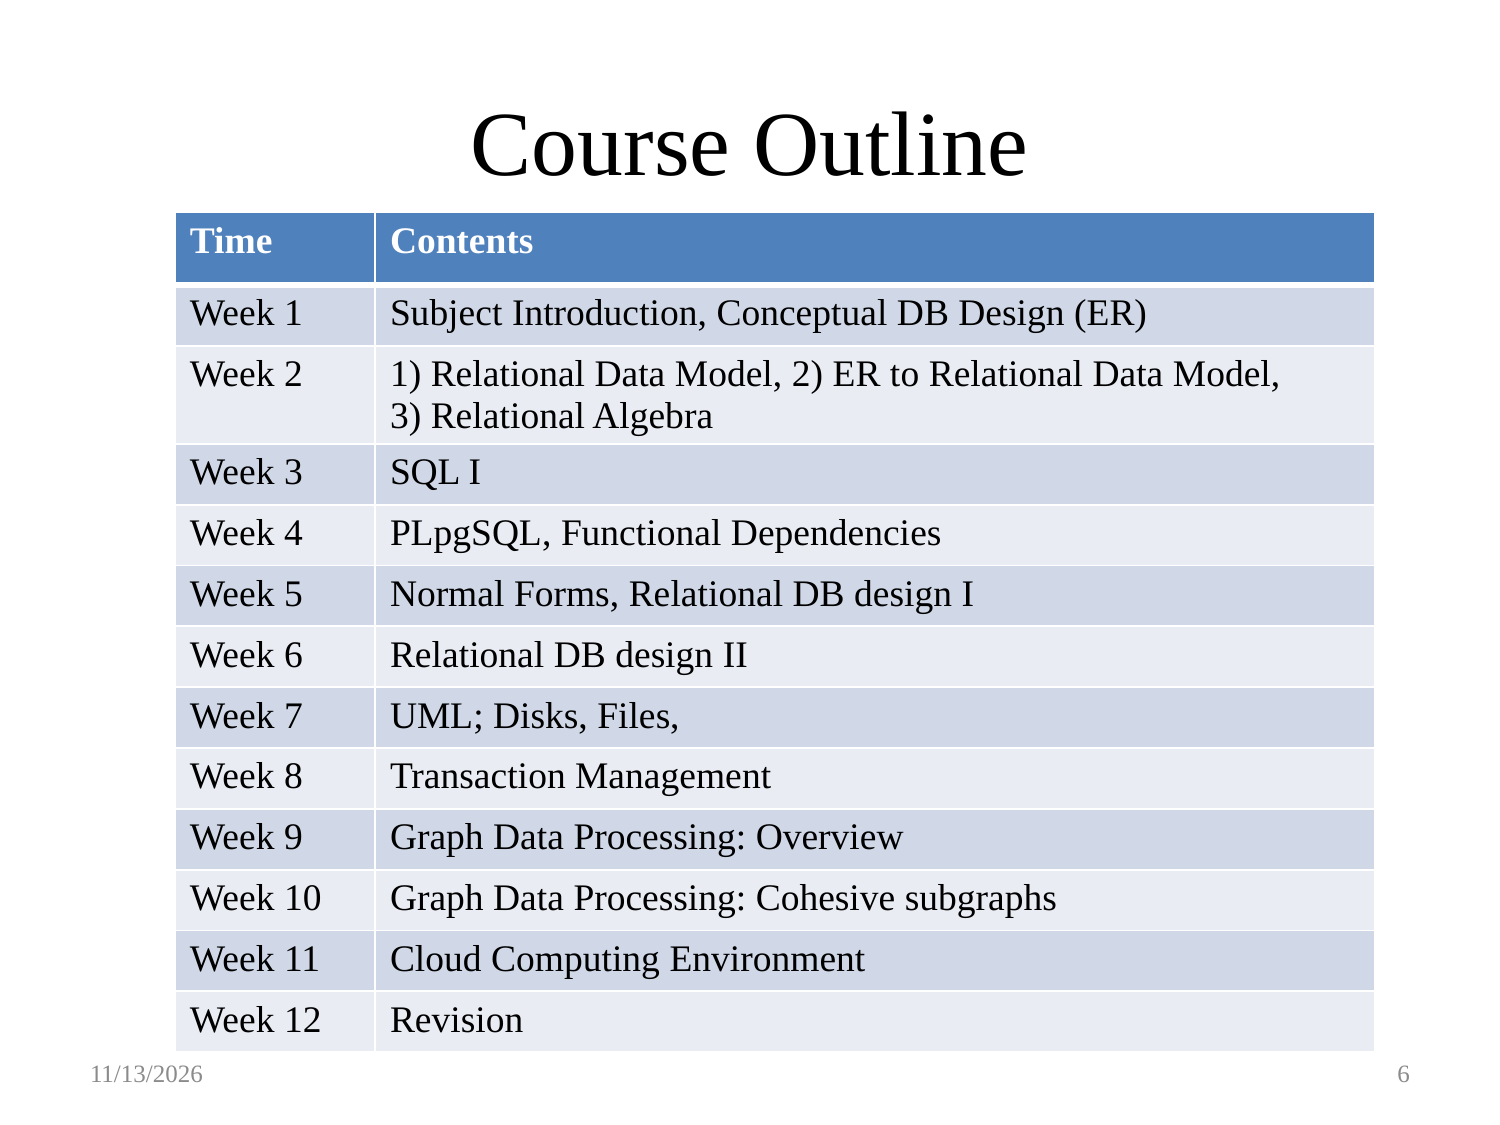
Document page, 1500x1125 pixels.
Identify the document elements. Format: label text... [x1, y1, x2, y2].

table_cell Week 9 [176, 810, 374, 869]
table_cell Week 2 [176, 347, 374, 443]
table_cell Week 1 [176, 288, 374, 345]
table_cell Transaction Management [376, 749, 1374, 808]
table_cell Cloud Computing Environment [376, 931, 1374, 990]
table_cell Relational DB design II [376, 627, 1374, 686]
table_cell Week 6 [176, 627, 374, 686]
table_cell Week 4 [176, 506, 374, 565]
table_cell 1) Relational Data Model, 2) ER to Relational Data Model, 3) Relational Algebra [376, 347, 1374, 443]
table_cell Week 11 [176, 931, 374, 990]
table_cell Week 5 [176, 566, 374, 625]
table_cell Week 10 [176, 871, 374, 930]
title Course Outline [75, 45, 1425, 233]
table_cell Week 7 [176, 688, 374, 747]
table_cell Week 8 [176, 749, 374, 808]
table_cell Graph Data Processing: Cohesive subgraphs [376, 871, 1374, 930]
table_cell Week 12 [176, 992, 374, 1042]
table_header Time [176, 213, 374, 282]
table_cell Normal Forms, Relational DB design I [376, 566, 1374, 625]
table_cell Week 3 [176, 445, 374, 504]
table_cell SQL I [376, 445, 1374, 504]
table_cell Graph Data Processing: Overview [376, 810, 1374, 869]
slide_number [75, 1042, 425, 1103]
table_cell Revision [376, 992, 1374, 1051]
table_cell UML; Disks, Files, [376, 688, 1374, 747]
table_cell PLpgSQL, Functional Dependencies [376, 506, 1374, 565]
slide_number 6 [1074, 1042, 1425, 1103]
table_header Contents [376, 213, 1374, 282]
table_cell Subject Introduction, Conceptual DB Design (ER) [376, 288, 1374, 345]
